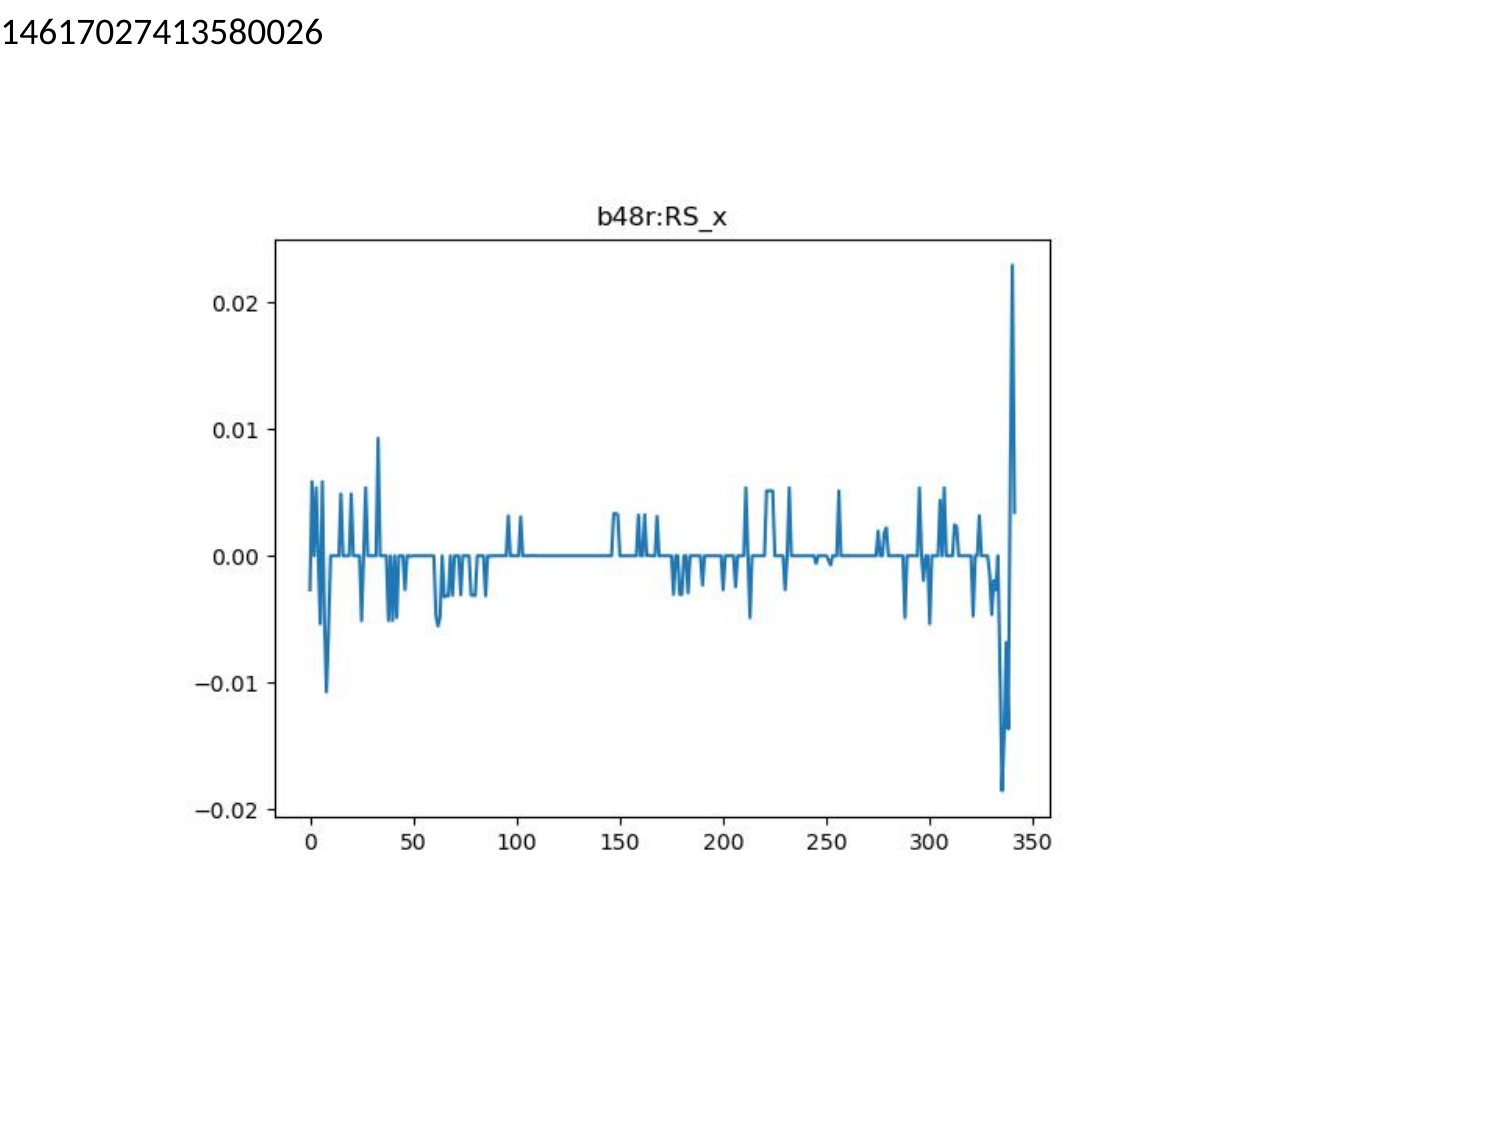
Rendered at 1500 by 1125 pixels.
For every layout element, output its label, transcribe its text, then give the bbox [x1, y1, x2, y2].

picture [149, 149, 1151, 901]
text_box RMSE b48r-RS_x : 0.014617027413580026 [0, 0, 339, 60]
